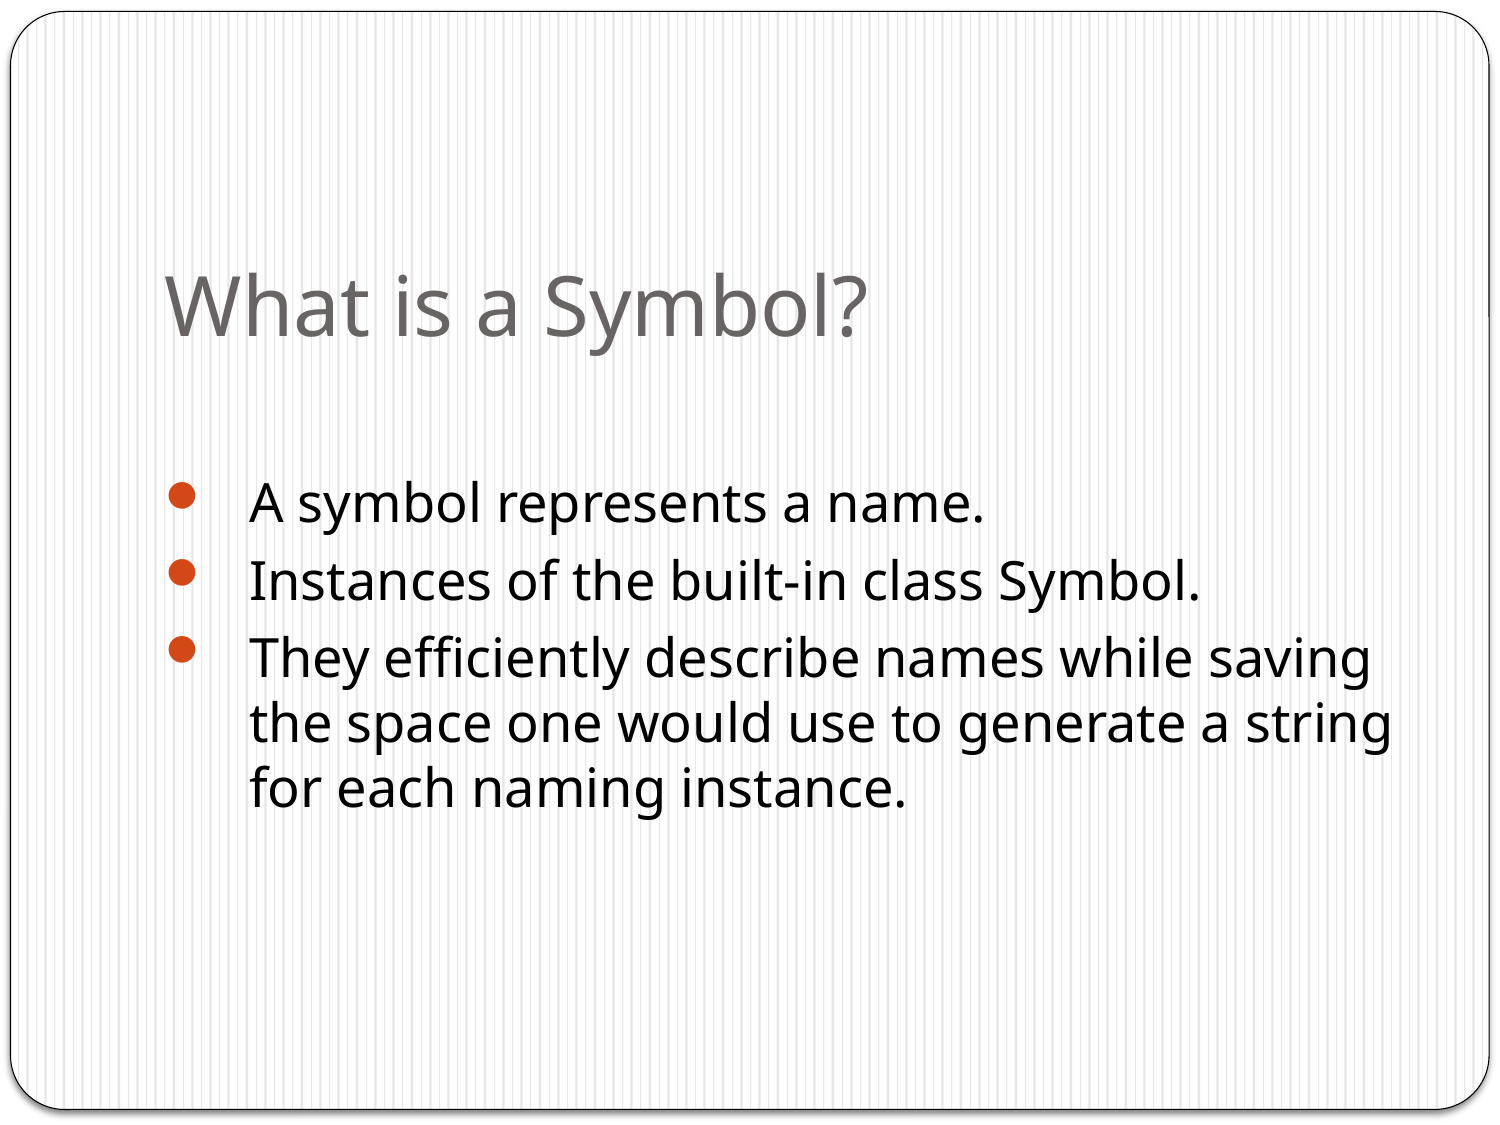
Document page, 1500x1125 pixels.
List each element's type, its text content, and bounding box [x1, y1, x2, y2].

list A symbol represents a name. Instances of the built-in class Symbol. They efficiently describe names while saving the space one would use to generate a string for each naming instance. [150, 461, 1425, 988]
title What is a Symbol? [150, 180, 1425, 368]
